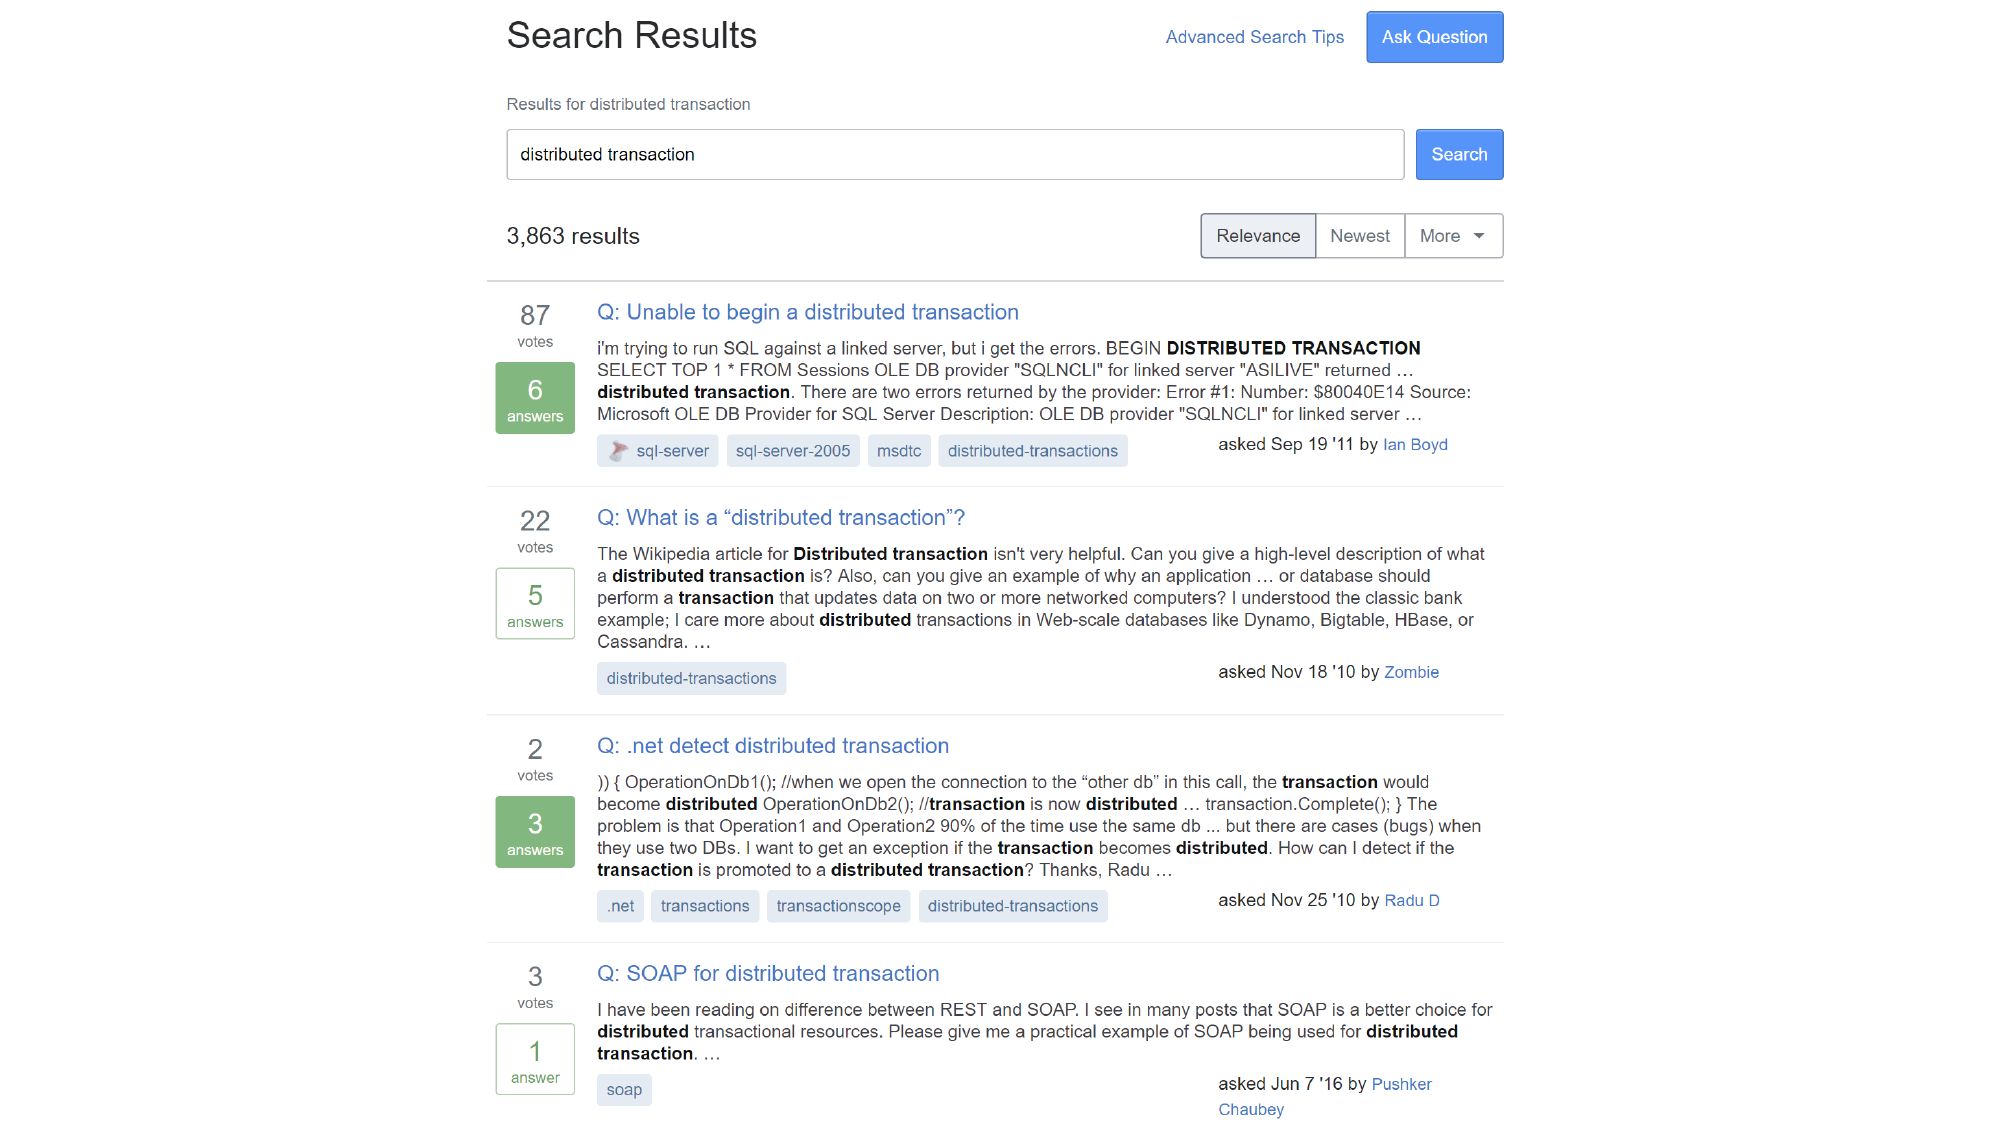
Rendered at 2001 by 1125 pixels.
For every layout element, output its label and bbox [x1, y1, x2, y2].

picture [487, 0, 1513, 1125]
